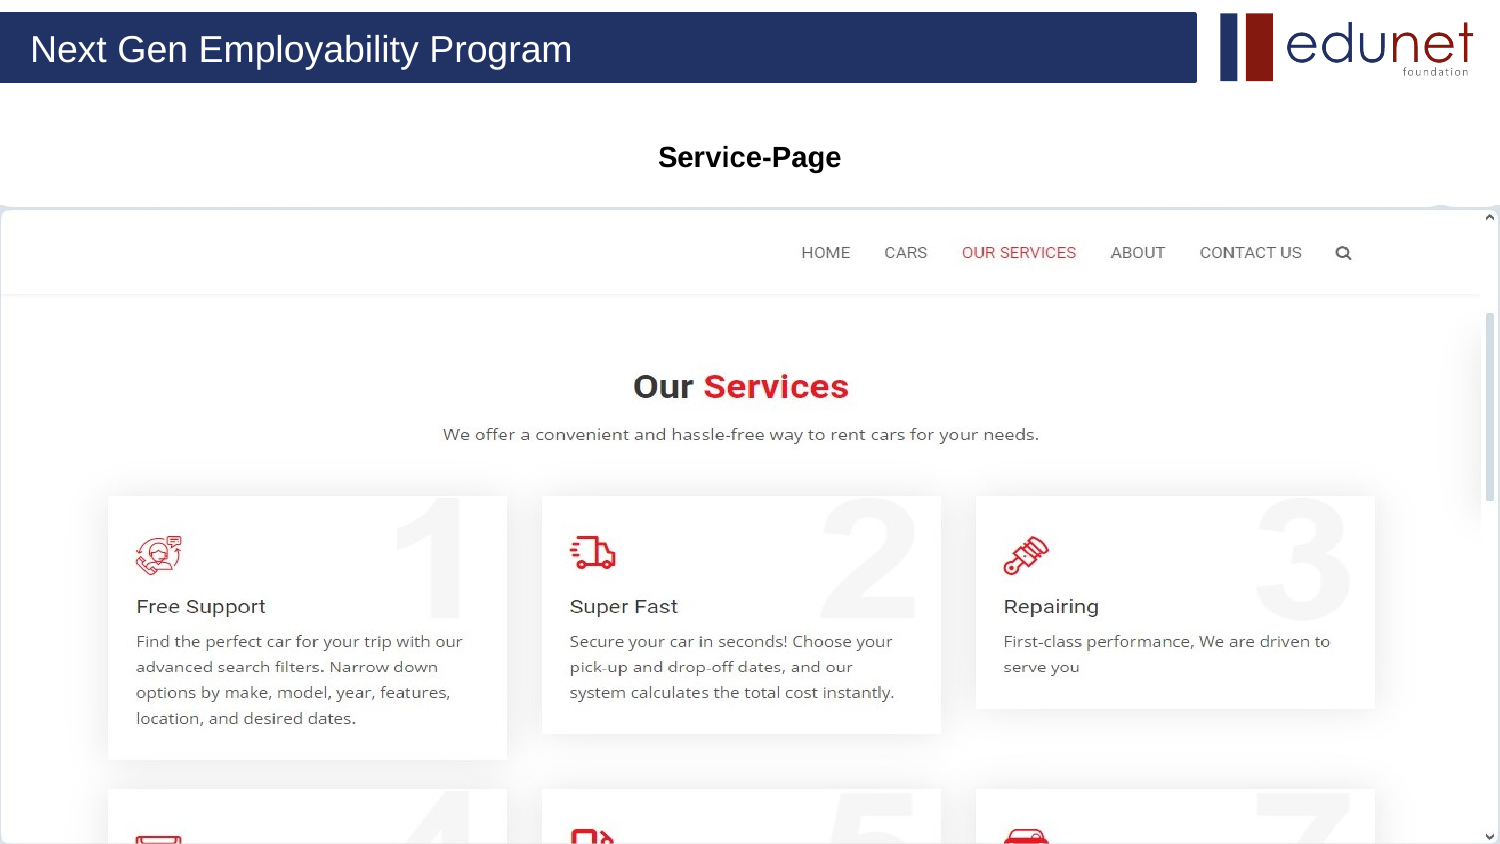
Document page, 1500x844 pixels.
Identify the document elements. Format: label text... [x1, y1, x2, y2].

picture [1279, 14, 1482, 83]
picture [0, 204, 1500, 844]
title Service-Page [103, 104, 1397, 203]
